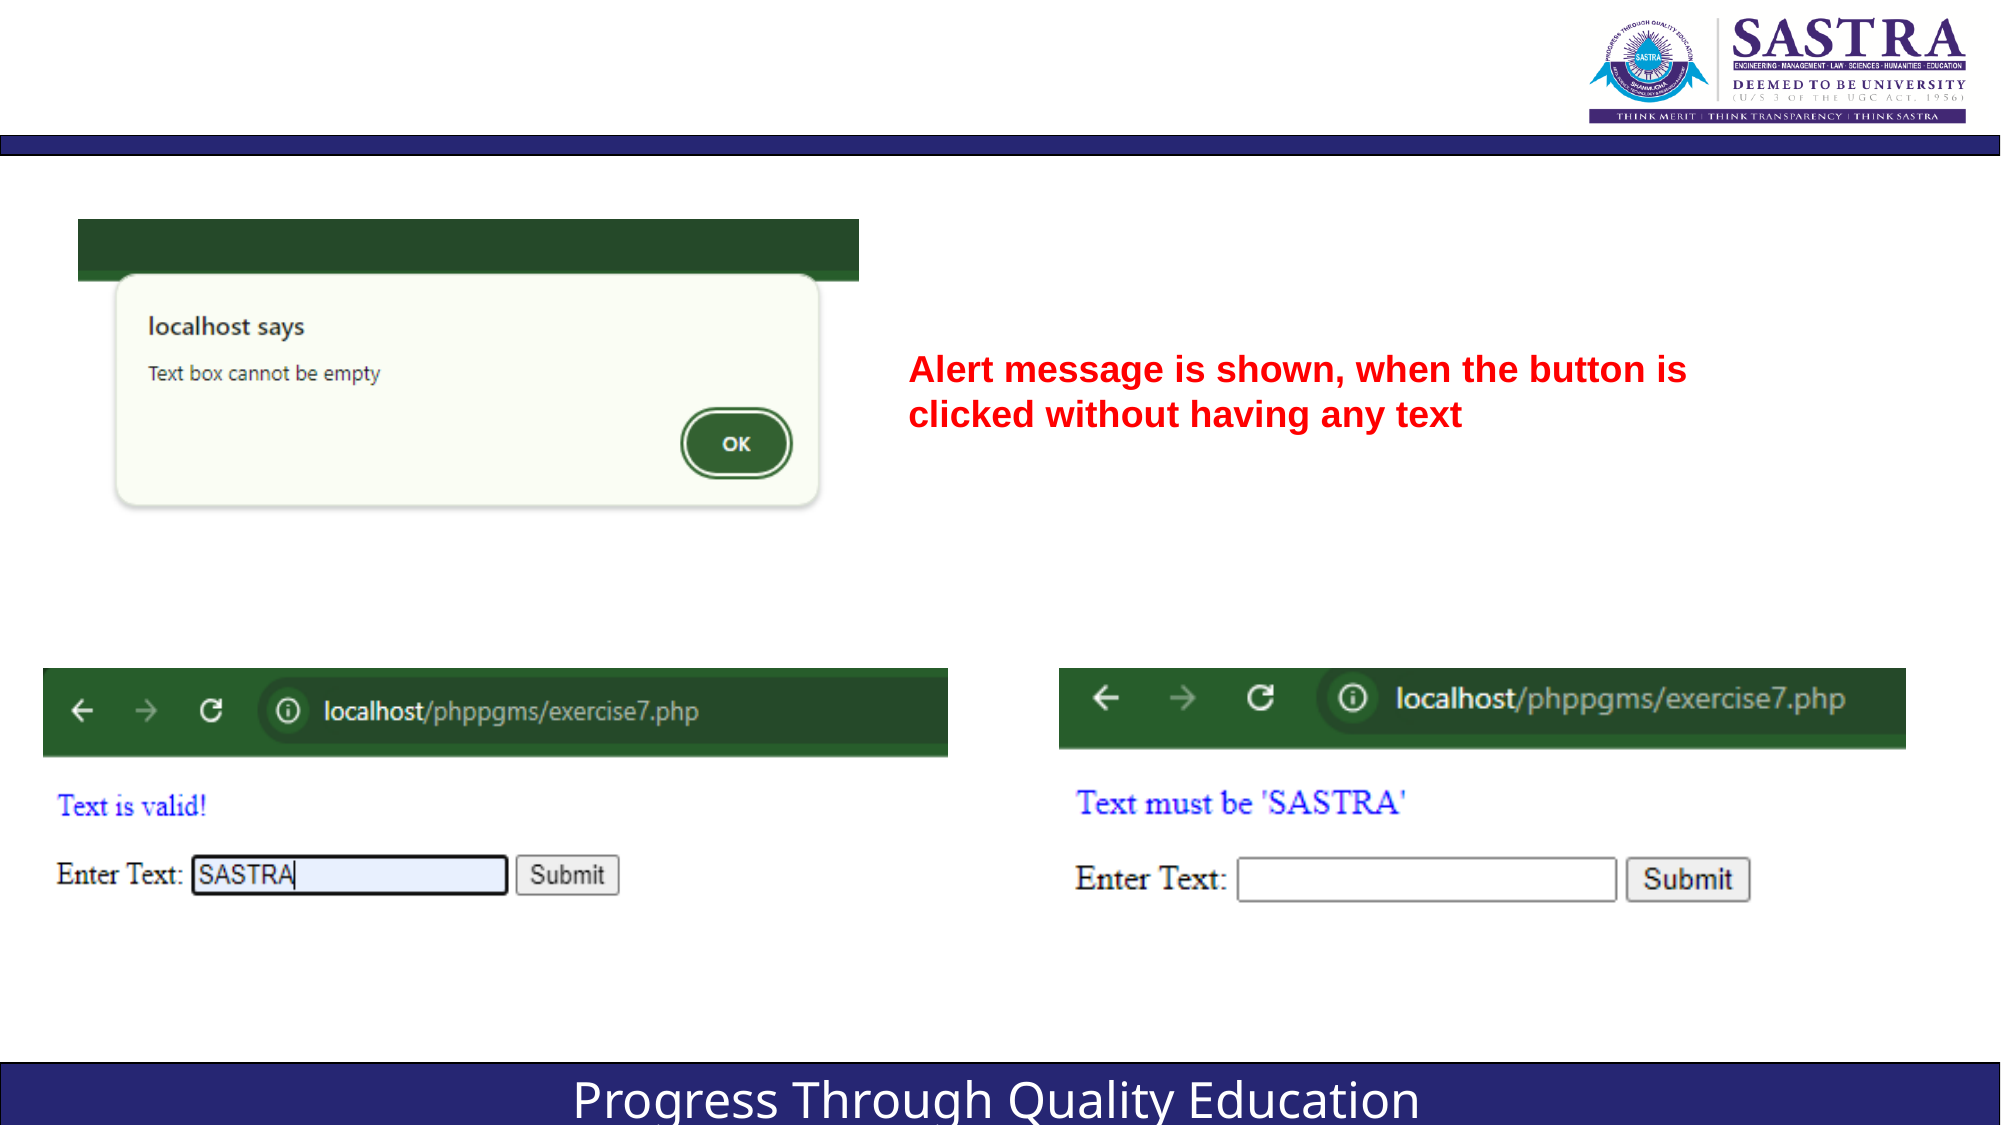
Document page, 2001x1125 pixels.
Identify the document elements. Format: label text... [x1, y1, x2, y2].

picture [42, 668, 948, 1015]
picture [1566, 10, 1989, 130]
text_box Alert message is shown, when the button is clicked without having any text [893, 338, 1745, 443]
picture [1058, 668, 1906, 1045]
picture [78, 219, 859, 544]
